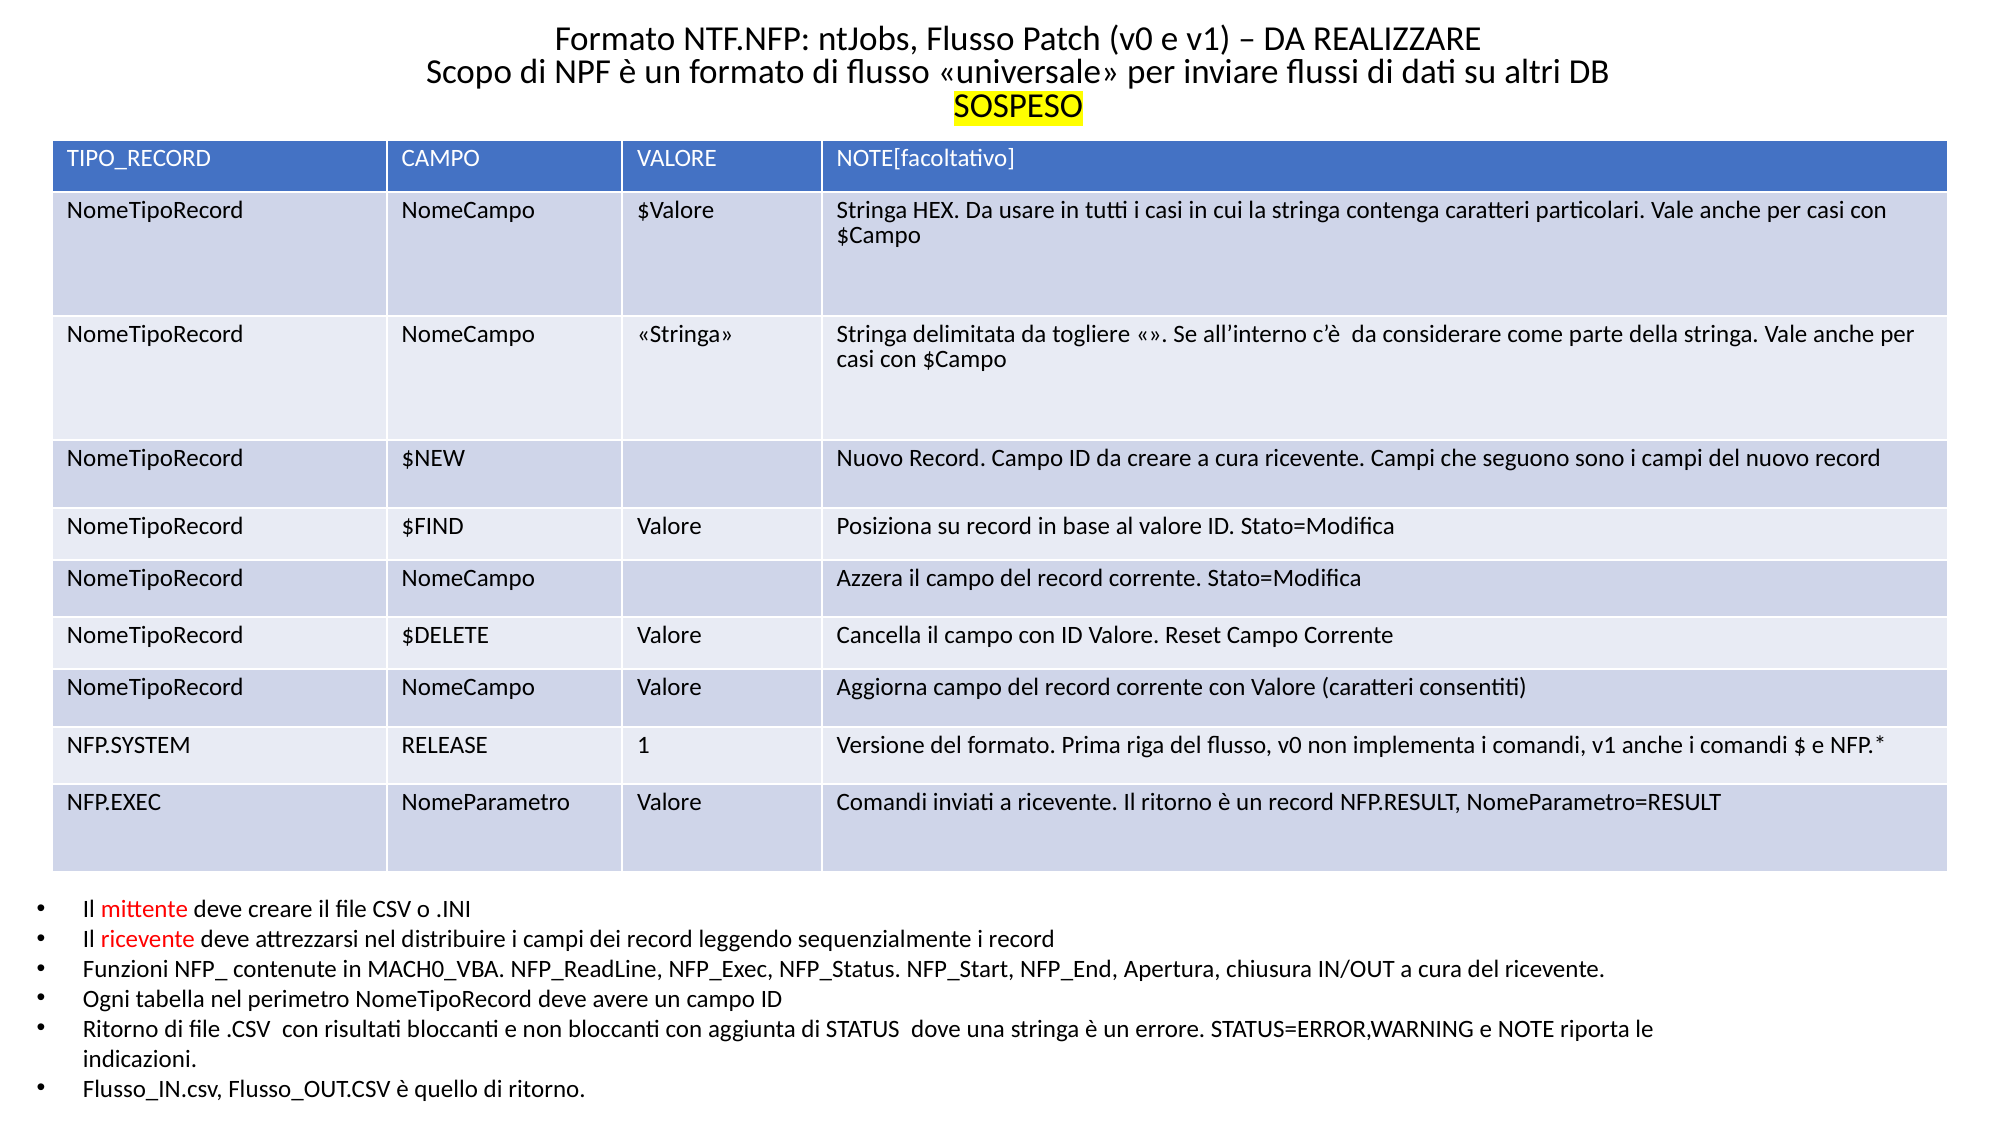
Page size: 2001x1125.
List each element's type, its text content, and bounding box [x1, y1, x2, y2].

table_cell Comandi inviati a ricevente. Il ritorno è un record NFP.RESULT, NomeParametro=RESULT [823, 785, 1947, 871]
table_cell NomeCampo [388, 561, 621, 616]
table_cell NomeTipoRecord [53, 317, 386, 439]
table_cell Nuovo Record. Campo ID da creare a cura ricevente. Campi che seguono sono i campi del nuovo record [823, 441, 1947, 507]
table_cell Cancella il campo con ID Valore. Reset Campo Corrente [823, 618, 1947, 668]
table_cell Valore [623, 670, 821, 726]
table_cell Stringa delimitata da togliere «». Se all’interno c’è da considerare come parte della stringa. Vale anche per casi con $Campo [823, 317, 1947, 439]
table_cell NFP.SYSTEM [53, 728, 386, 783]
table_cell Valore [623, 509, 821, 559]
table_cell Azzera il campo del record corrente. Stato=Modifica [823, 561, 1947, 616]
table_cell NomeTipoRecord [53, 509, 386, 559]
table_cell Stringa HEX. Da usare in tutti i casi in cui la stringa contenga caratteri particolari. Vale anche per casi con $Campo [823, 193, 1947, 315]
table_cell NomeCampo [388, 317, 621, 439]
table_cell $FIND [388, 509, 621, 559]
table_cell Valore [623, 618, 821, 668]
text_box Il mittente deve creare il file CSV o .INI Il ricevente deve attrezzarsi nel distribuire i campi dei record leggendo sequenzialmente i record Funzioni NFP_ contenute in MACH0_VBA. NFP_ReadLine, NFP_Exec, NFP_Status. NFP_Start, NFP_End, Apertura, chiusura IN/OUT a cura del ricevente. Ogni tabella nel perimetro NomeTipoRecord deve avere un campo ID Ritorno di file .CSV con risultati bloccanti e non bloccanti con aggiunta di STATUS dove una stringa è un errore. STATUS=ERROR,WARNING e NOTE riporta le indicazioni. Flusso_IN.csv, Flusso_OUT.CSV è quello di ritorno. [21, 885, 1775, 1110]
table_cell $NEW [388, 441, 621, 507]
table_header NOTE[facoltativo] [823, 141, 1947, 191]
table_cell NomeCampo [388, 193, 621, 315]
table_cell Aggiorna campo del record corrente con Valore (caratteri consentiti) [823, 670, 1947, 726]
table_cell NomeTipoRecord [53, 193, 386, 315]
table_cell NomeCampo [388, 670, 621, 726]
table_cell [623, 441, 821, 507]
table_cell $Valore [623, 193, 821, 315]
table_cell «Stringa» [623, 317, 821, 439]
table_cell Posiziona su record in base al valore ID. Stato=Modifica [823, 509, 1947, 559]
table_cell [623, 561, 821, 616]
table_header TIPO_RECORD [53, 141, 386, 191]
table_cell NomeTipoRecord [53, 618, 386, 668]
table_cell 1 [623, 728, 821, 783]
table_header VALORE [623, 141, 821, 191]
table_cell $DELETE [388, 618, 621, 668]
table_cell RELEASE [388, 728, 621, 783]
table_header CAMPO [388, 141, 621, 191]
table_cell NomeTipoRecord [53, 670, 386, 726]
table_cell NomeTipoRecord [53, 441, 386, 507]
table_cell Valore [623, 785, 821, 871]
table_cell NFP.EXEC [53, 785, 386, 871]
table_cell NomeTipoRecord [53, 561, 386, 616]
table_cell NomeParametro [388, 785, 621, 871]
text_box Formato NTF.NFP: ntJobs, Flusso Patch (v0 e v1) – DA REALIZZARE Scopo di NPF è un formato di flusso «universale» per inviare flussi di dati su altri DB SOSPESO [156, 12, 1881, 135]
table_cell Versione del formato. Prima riga del flusso, v0 non implementa i comandi, v1 anche i comandi $ e NFP.* [823, 728, 1947, 783]
